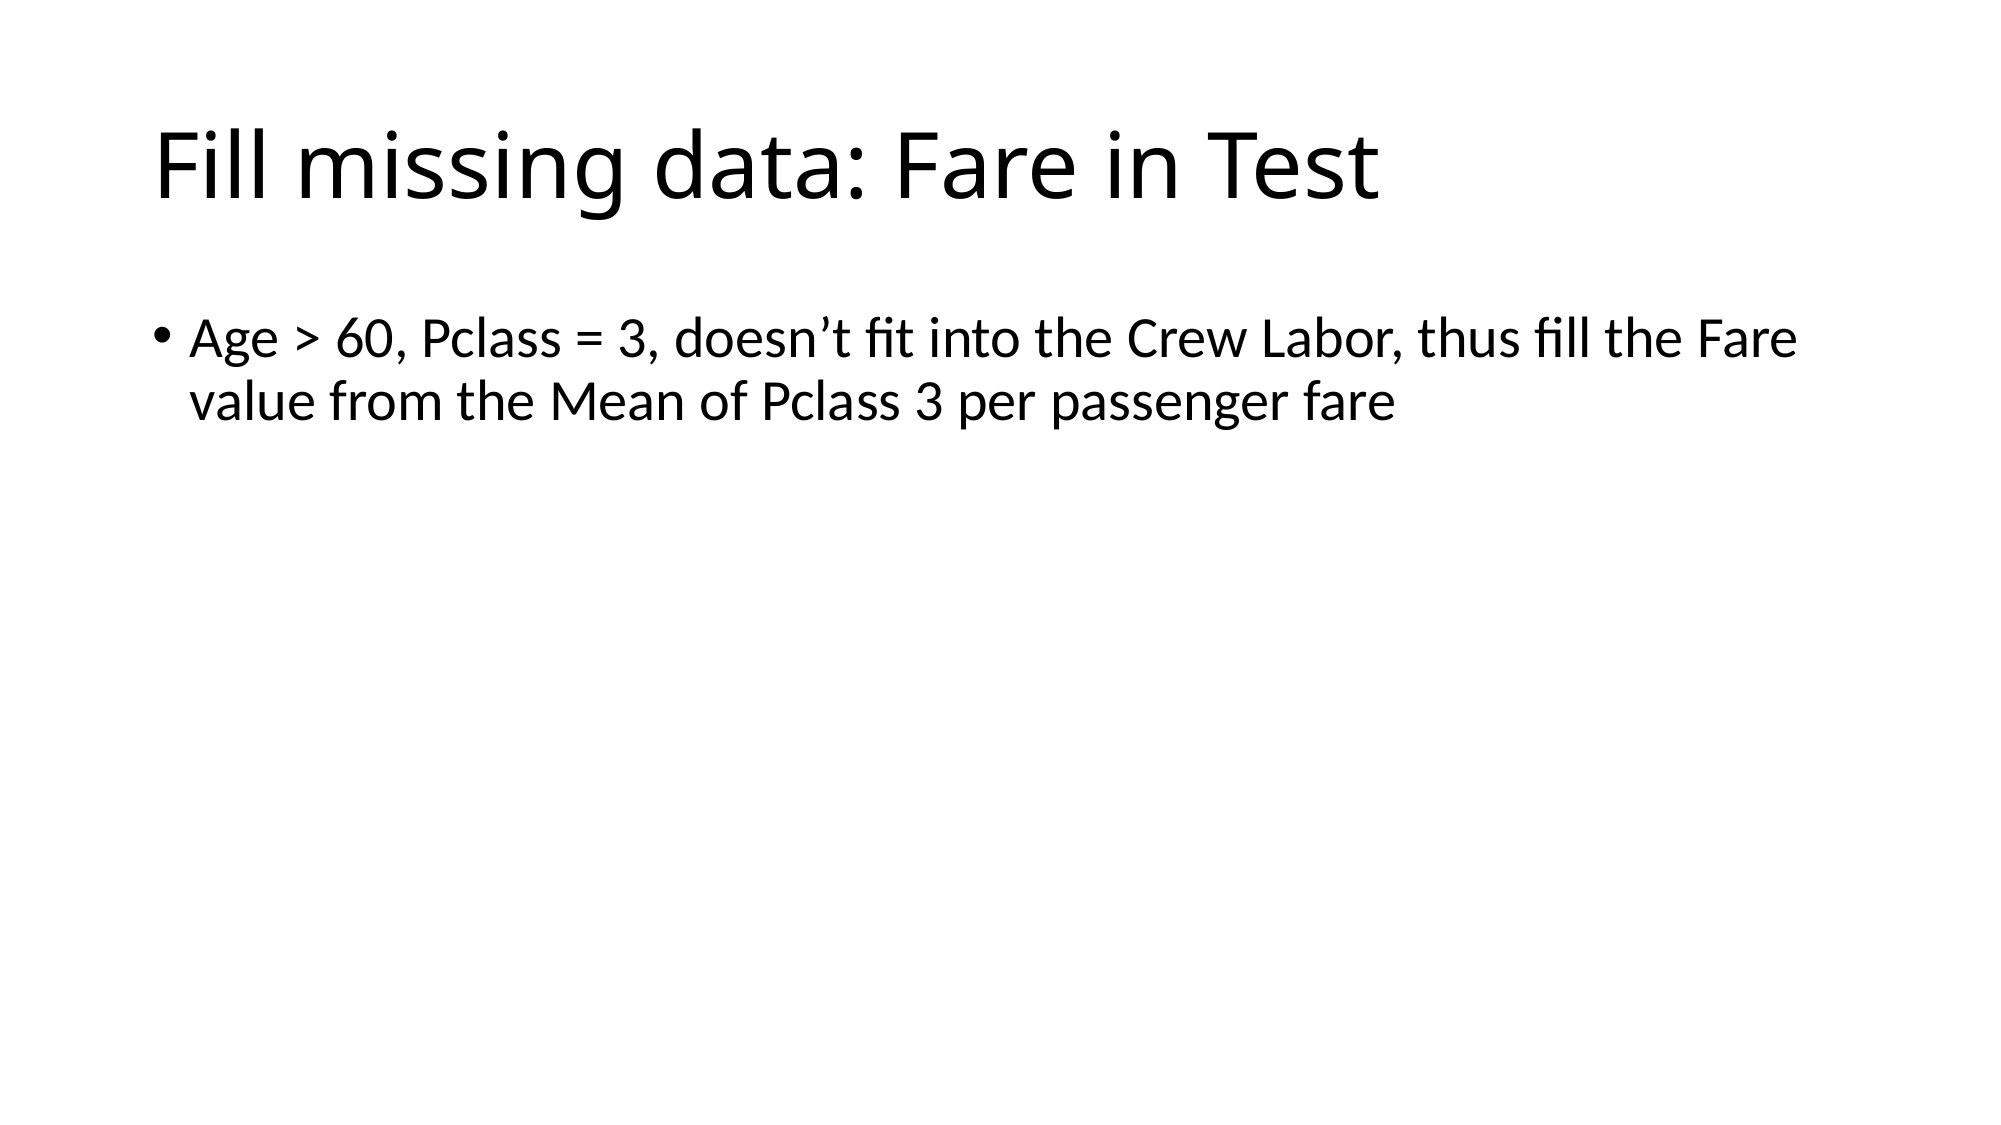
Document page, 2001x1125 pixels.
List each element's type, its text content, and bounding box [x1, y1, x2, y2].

title Fill missing data: Fare in Test [137, 59, 1863, 278]
list Age > 60, Pclass = 3, doesn’t fit into the Crew Labor, thus fill the Fare value from the Mean of Pclass 3 per passenger fare [137, 299, 1863, 1014]
